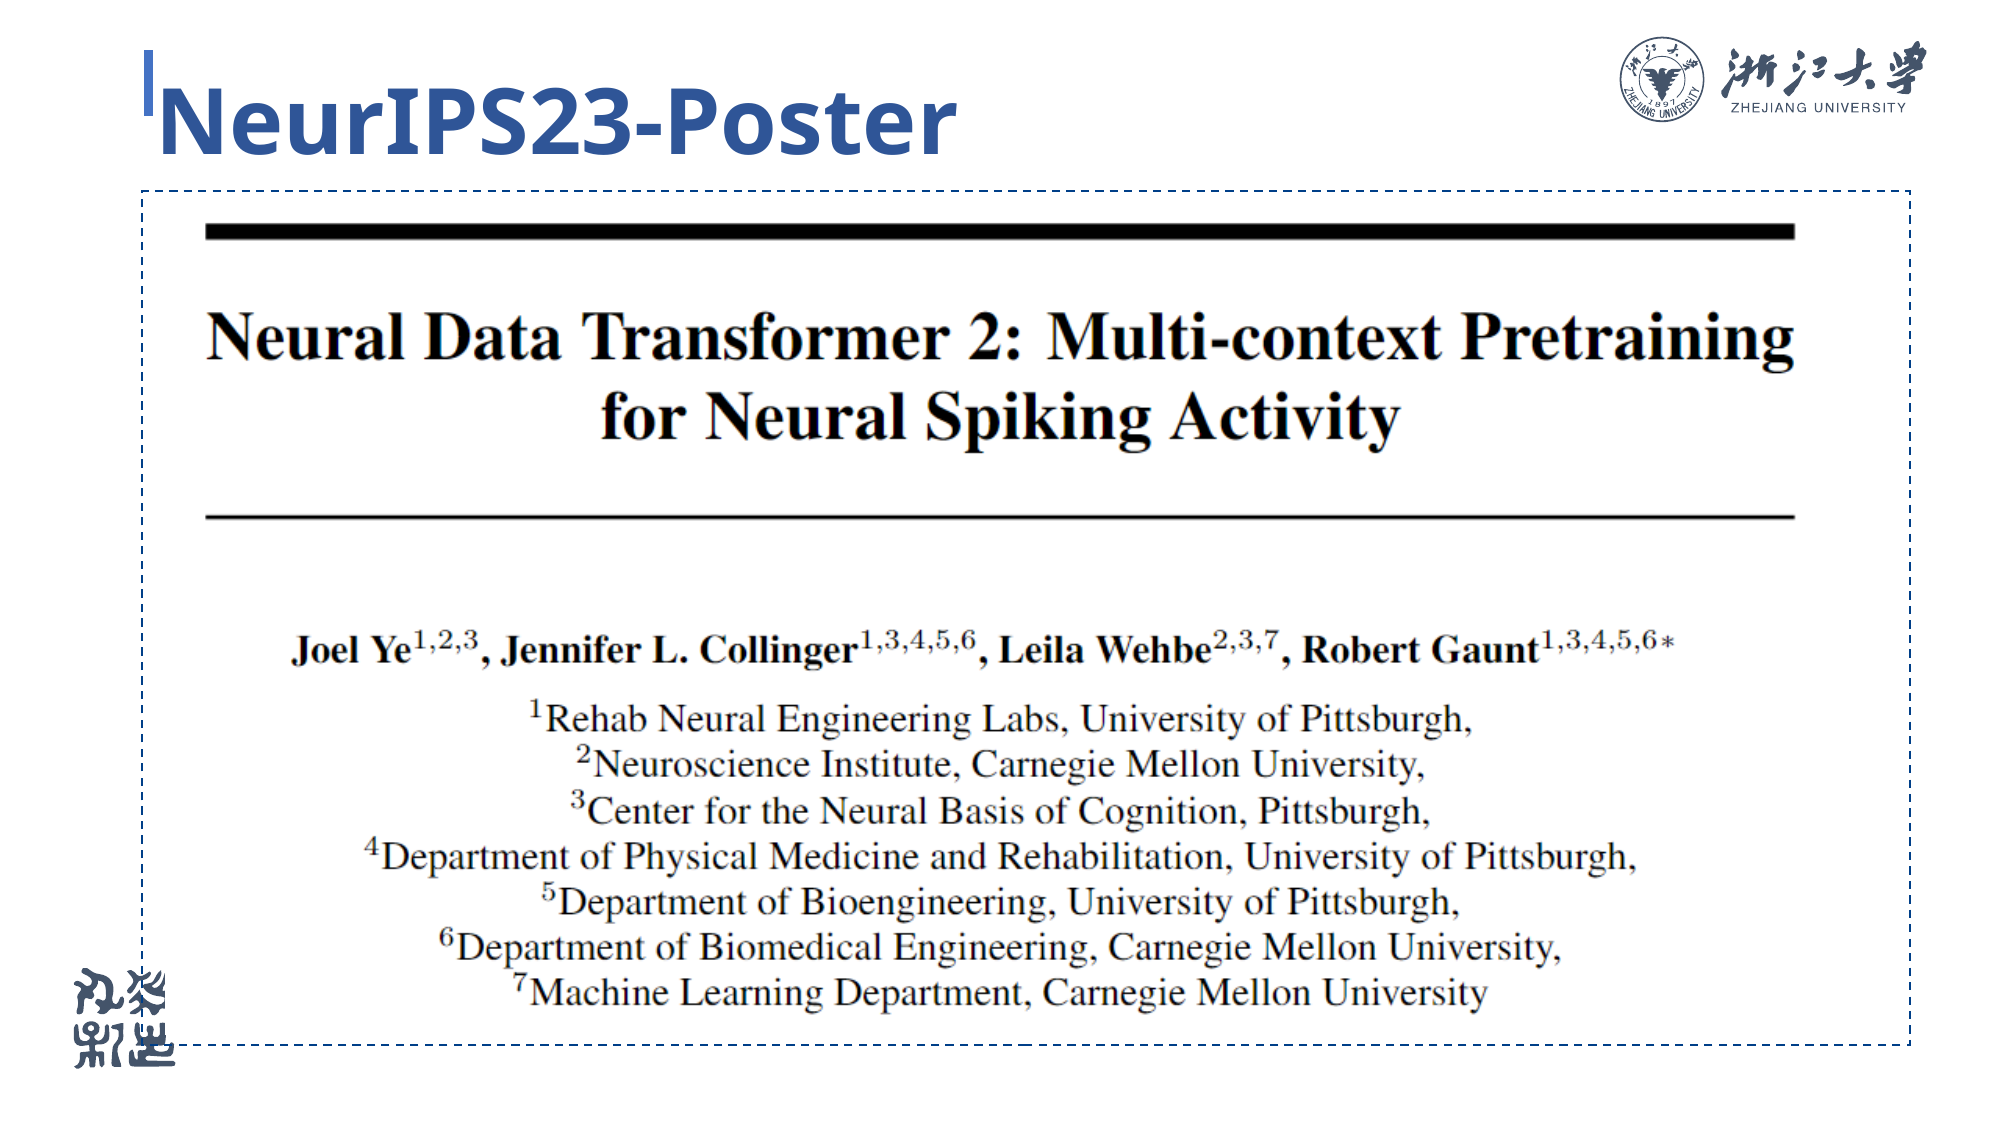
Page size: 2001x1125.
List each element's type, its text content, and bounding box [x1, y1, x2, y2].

text_box [141, 190, 1911, 1046]
picture [165, 200, 1819, 1036]
text_box NeurIPS23-Poster [139, 65, 1631, 184]
